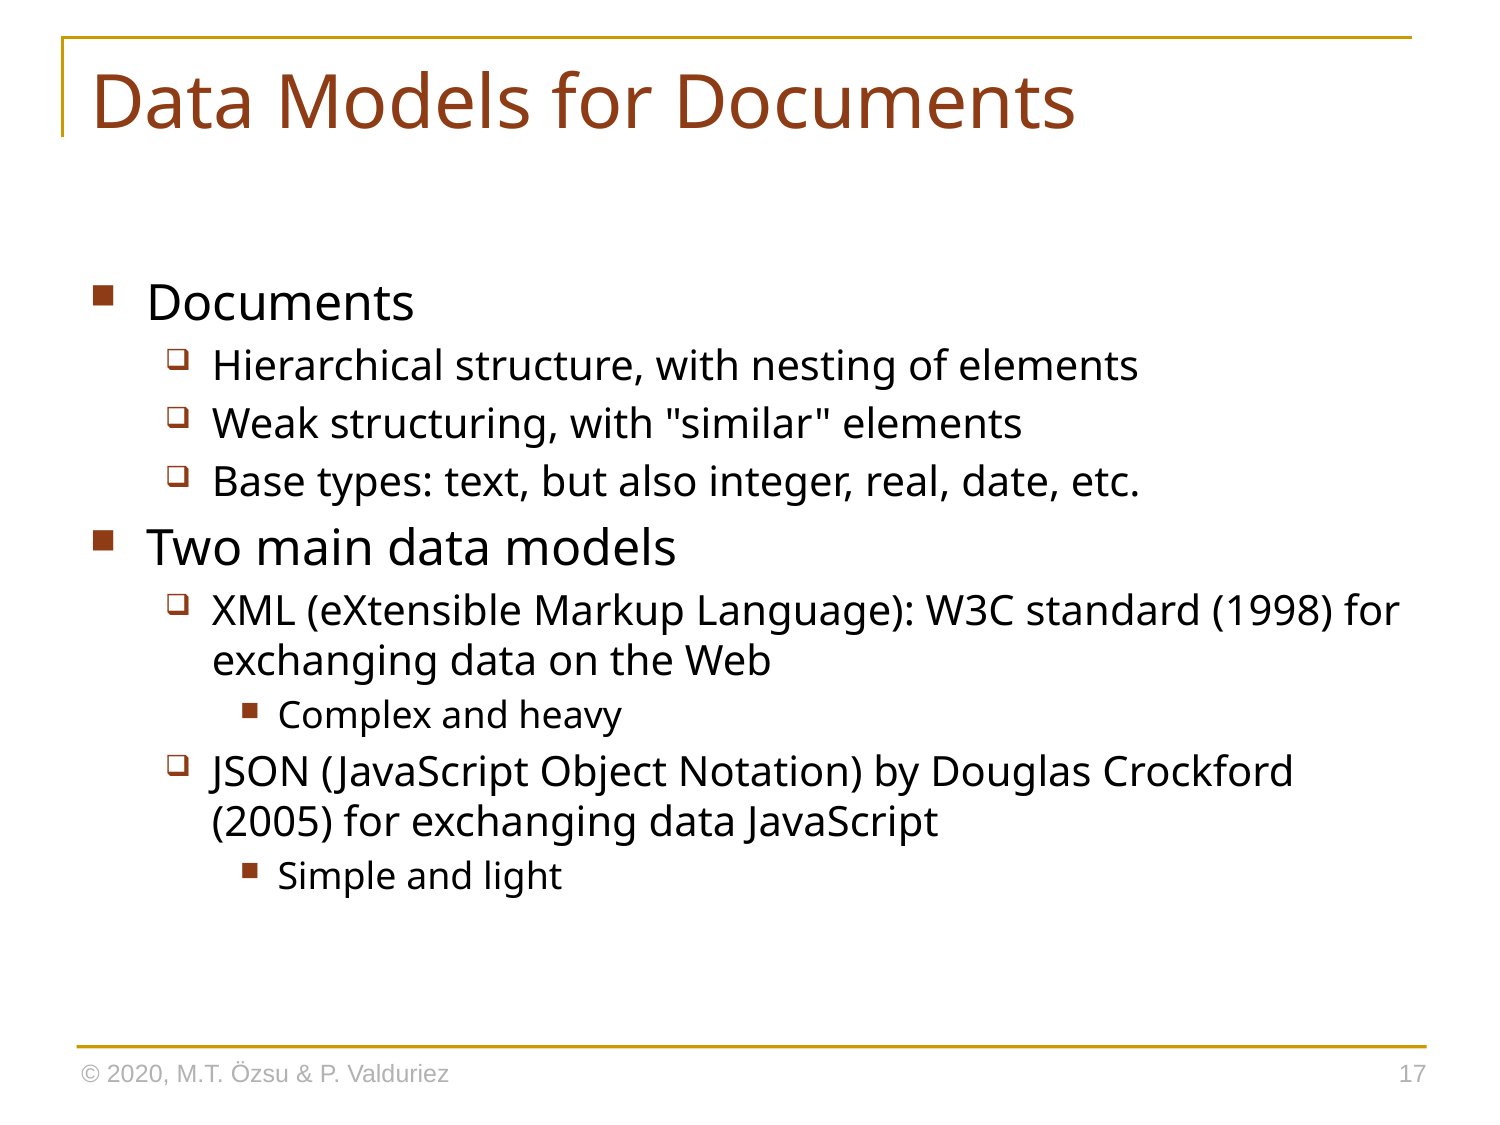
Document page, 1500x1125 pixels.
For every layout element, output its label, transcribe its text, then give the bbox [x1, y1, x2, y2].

footer © 2020, M.T. Özsu & P. Valduriez [66, 1042, 573, 1103]
title Data Models for Documents [74, 45, 1426, 233]
list Documents Hierarchical structure, with nesting of elements Weak structuring, with "similar" elements Base types: text, but also integer, real, date, etc. Two main data models XML (eXtensible Markup Language): W3C standard (1998) for exchanging data on the Web Complex and heavy JSON (JavaScript Object Notation) by Douglas Crockford (2005) for exchanging data JavaScript Simple and light [74, 262, 1426, 1006]
slide_number 17 [1104, 1042, 1442, 1103]
